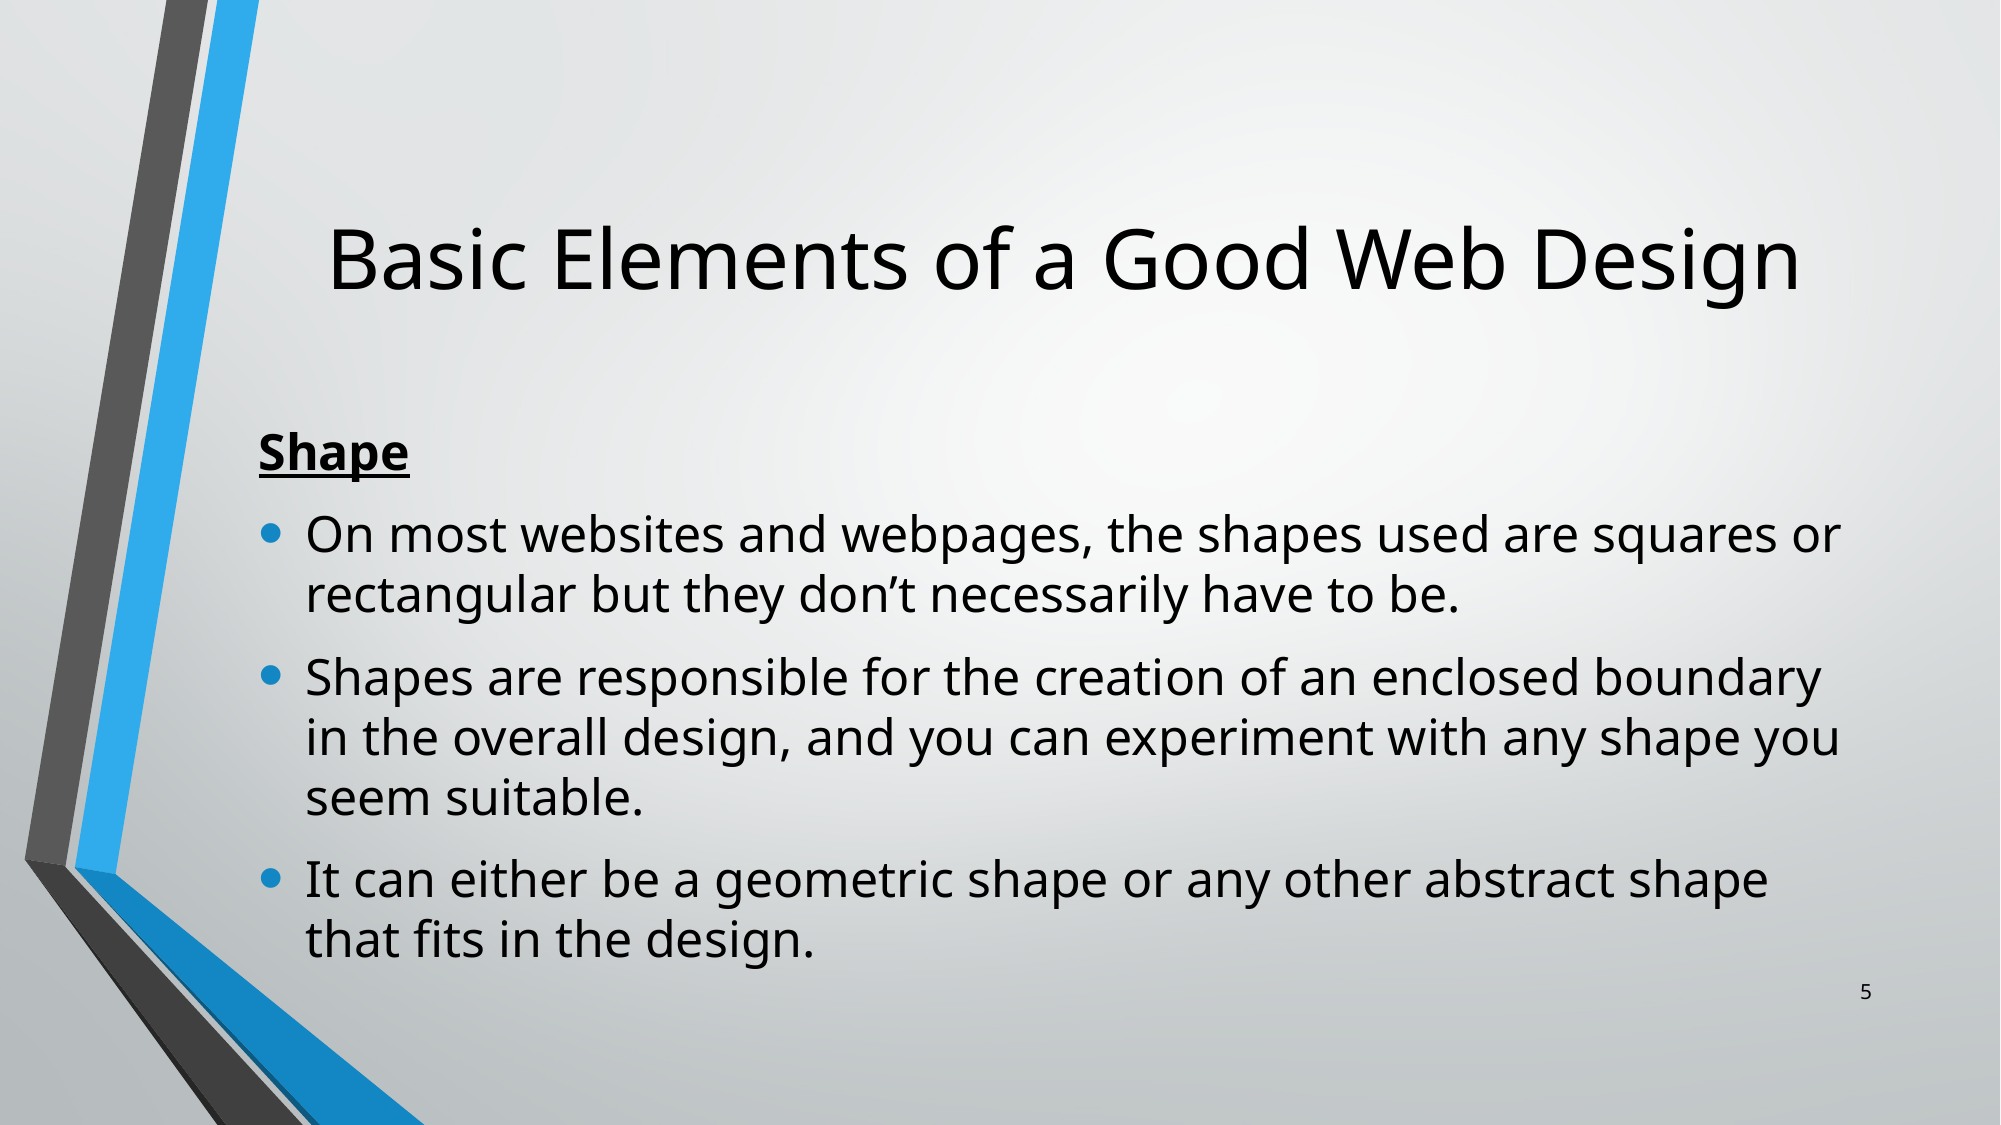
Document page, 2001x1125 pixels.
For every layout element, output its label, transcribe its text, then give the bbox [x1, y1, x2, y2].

list Shape On most websites and webpages, the shapes used are squares or rectangular but they don’t necessarily have to be. Shapes are responsible for the creation of an enclosed boundary in the overall design, and you can experiment with any shape you seem suitable. It can either be a geometric shape or any other abstract shape that fits in the design. [243, 437, 1887, 950]
title Basic Elements of a Good Web Design [243, 112, 1887, 400]
slide_number 5 [1796, 962, 1887, 1023]
